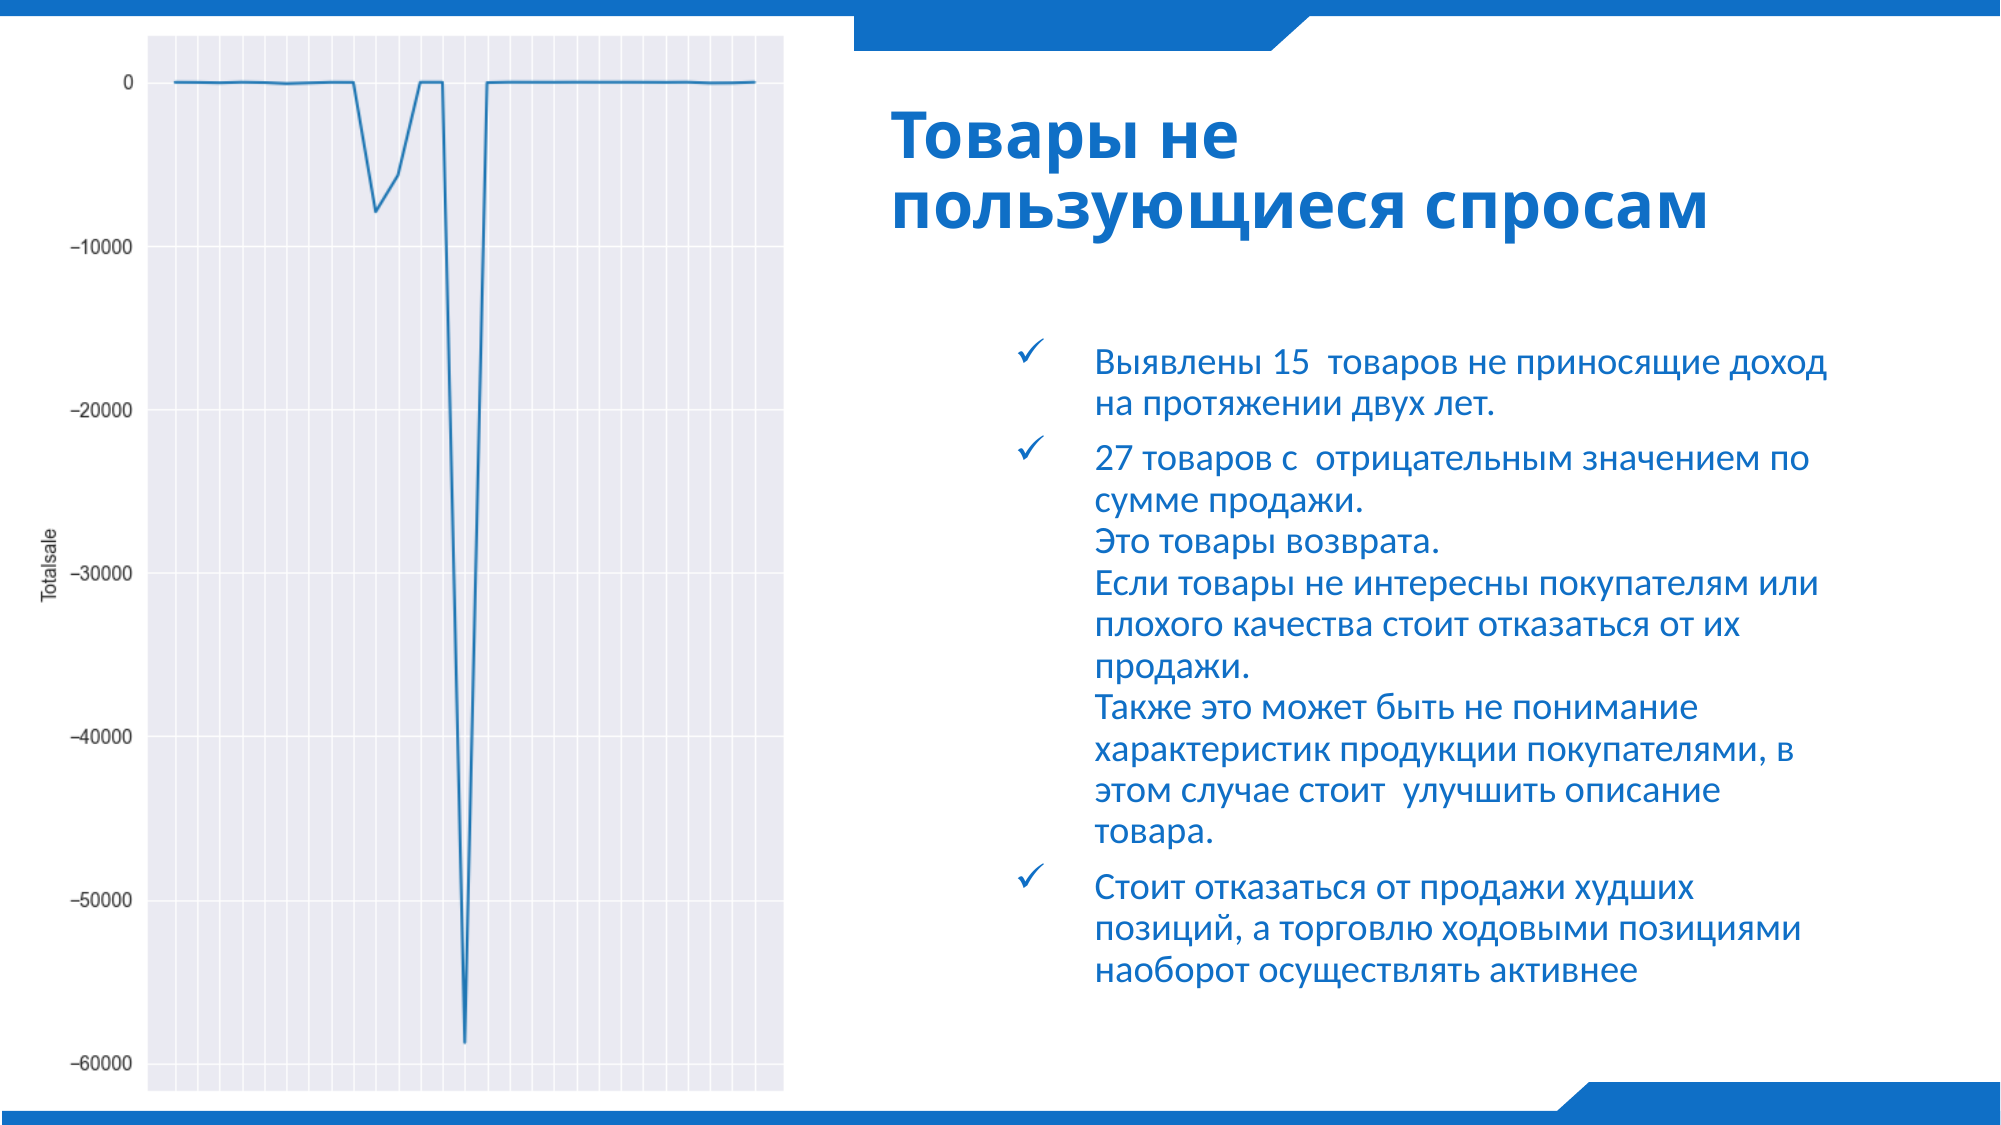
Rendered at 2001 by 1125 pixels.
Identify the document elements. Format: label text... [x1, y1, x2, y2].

picture [37, 21, 851, 1098]
title Товары не пользующиеся спросам [875, 63, 1739, 282]
list Выявлены 15 товаров не приносящие доход на протяжении двух лет. 27 товаров с отрицательным значением по сумме продажи. Это товары возврата. Если товары не интересны покупателям или плохого качества стоит отказаться от их продажи. Также это может быть не понимание характеристик продукции покупателями, в этом случае стоит улучшить описание товара. Стоит отказаться от продажи худших позиций, а торговлю ходовыми позициями наоборот осуществлять активнее [999, 333, 1851, 998]
